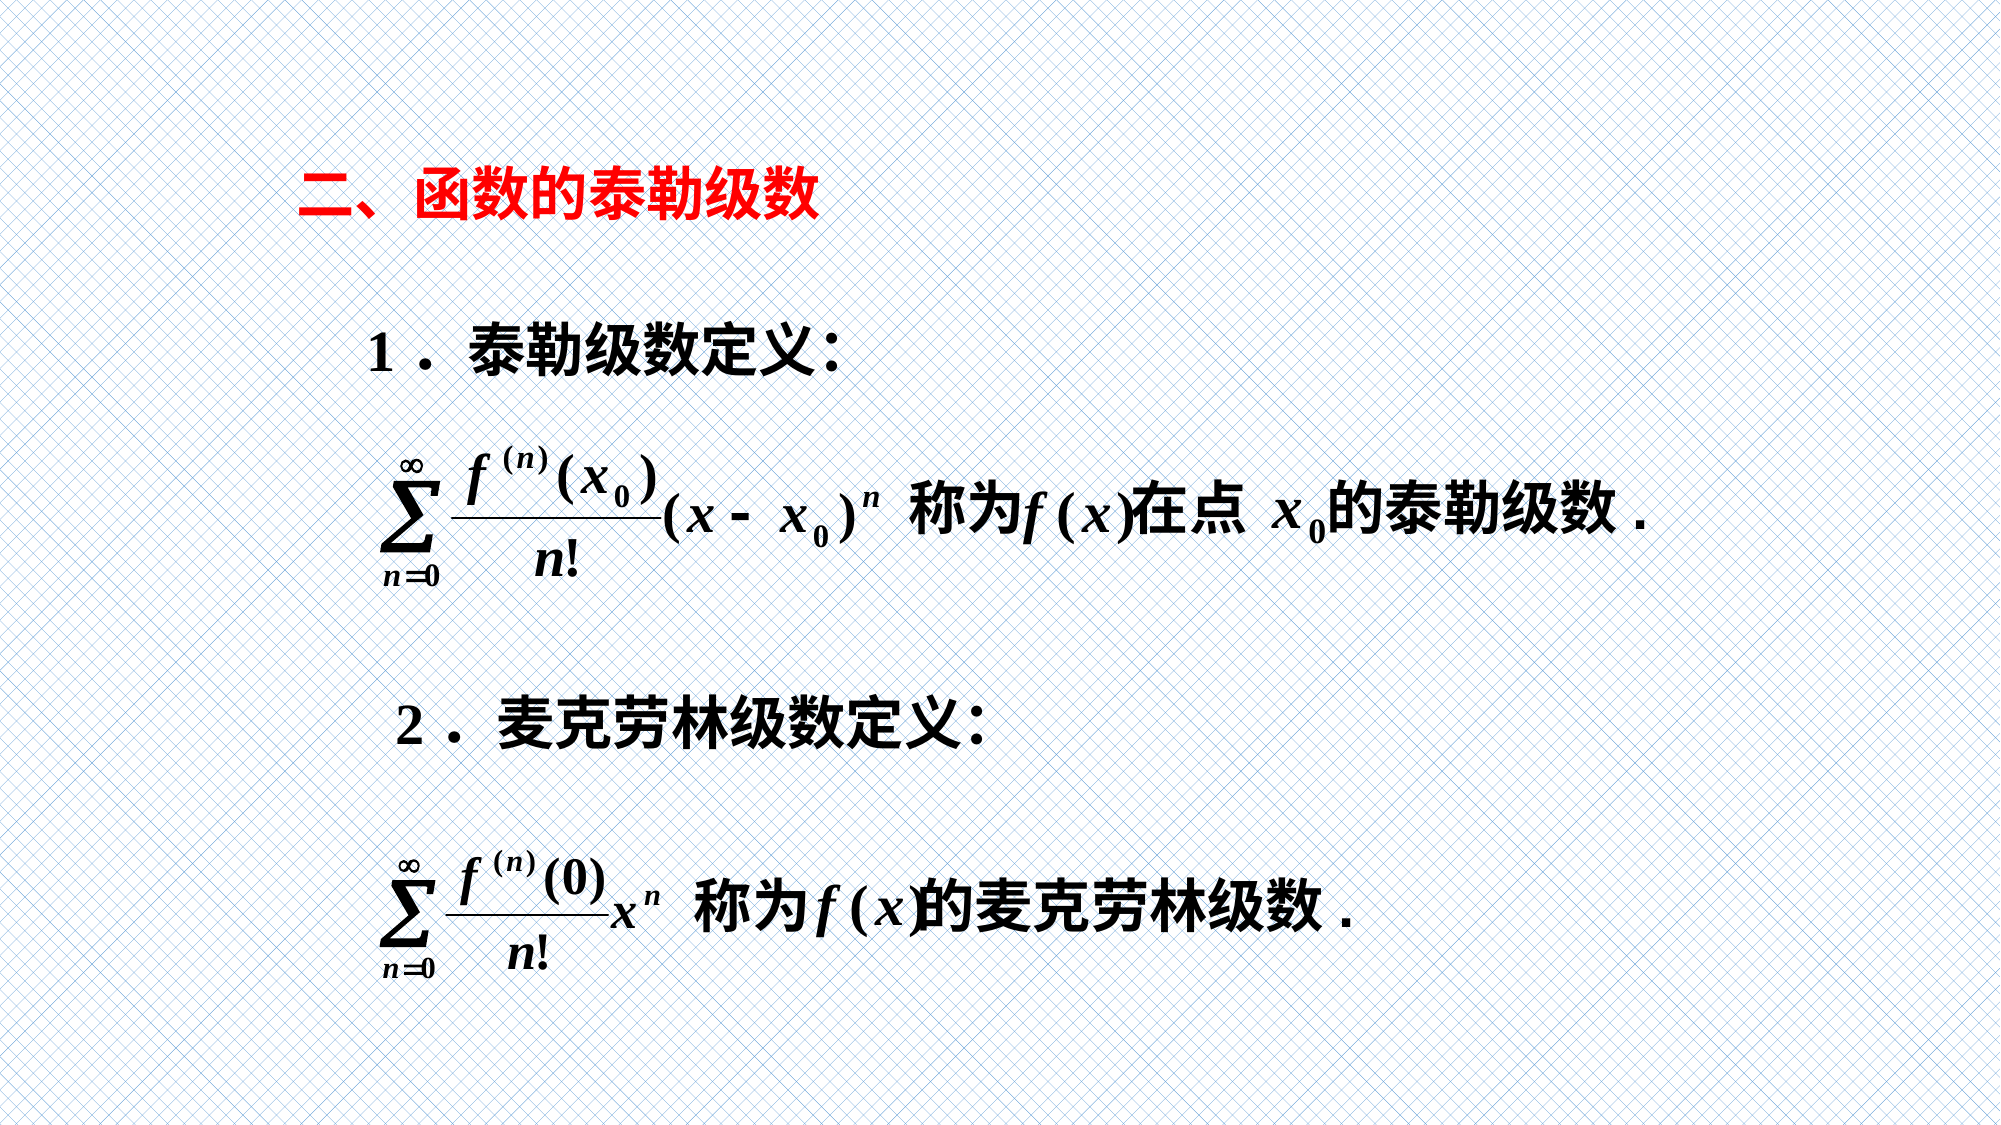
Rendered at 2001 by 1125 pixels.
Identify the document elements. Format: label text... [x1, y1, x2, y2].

text_box 1．泰勒级数定义： [351, 305, 891, 391]
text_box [372, 836, 1380, 991]
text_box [372, 429, 1699, 599]
text_box 二、函数的泰勒级数 [282, 149, 836, 235]
text_box 2．麦克劳林级数定义： [352, 679, 1036, 764]
